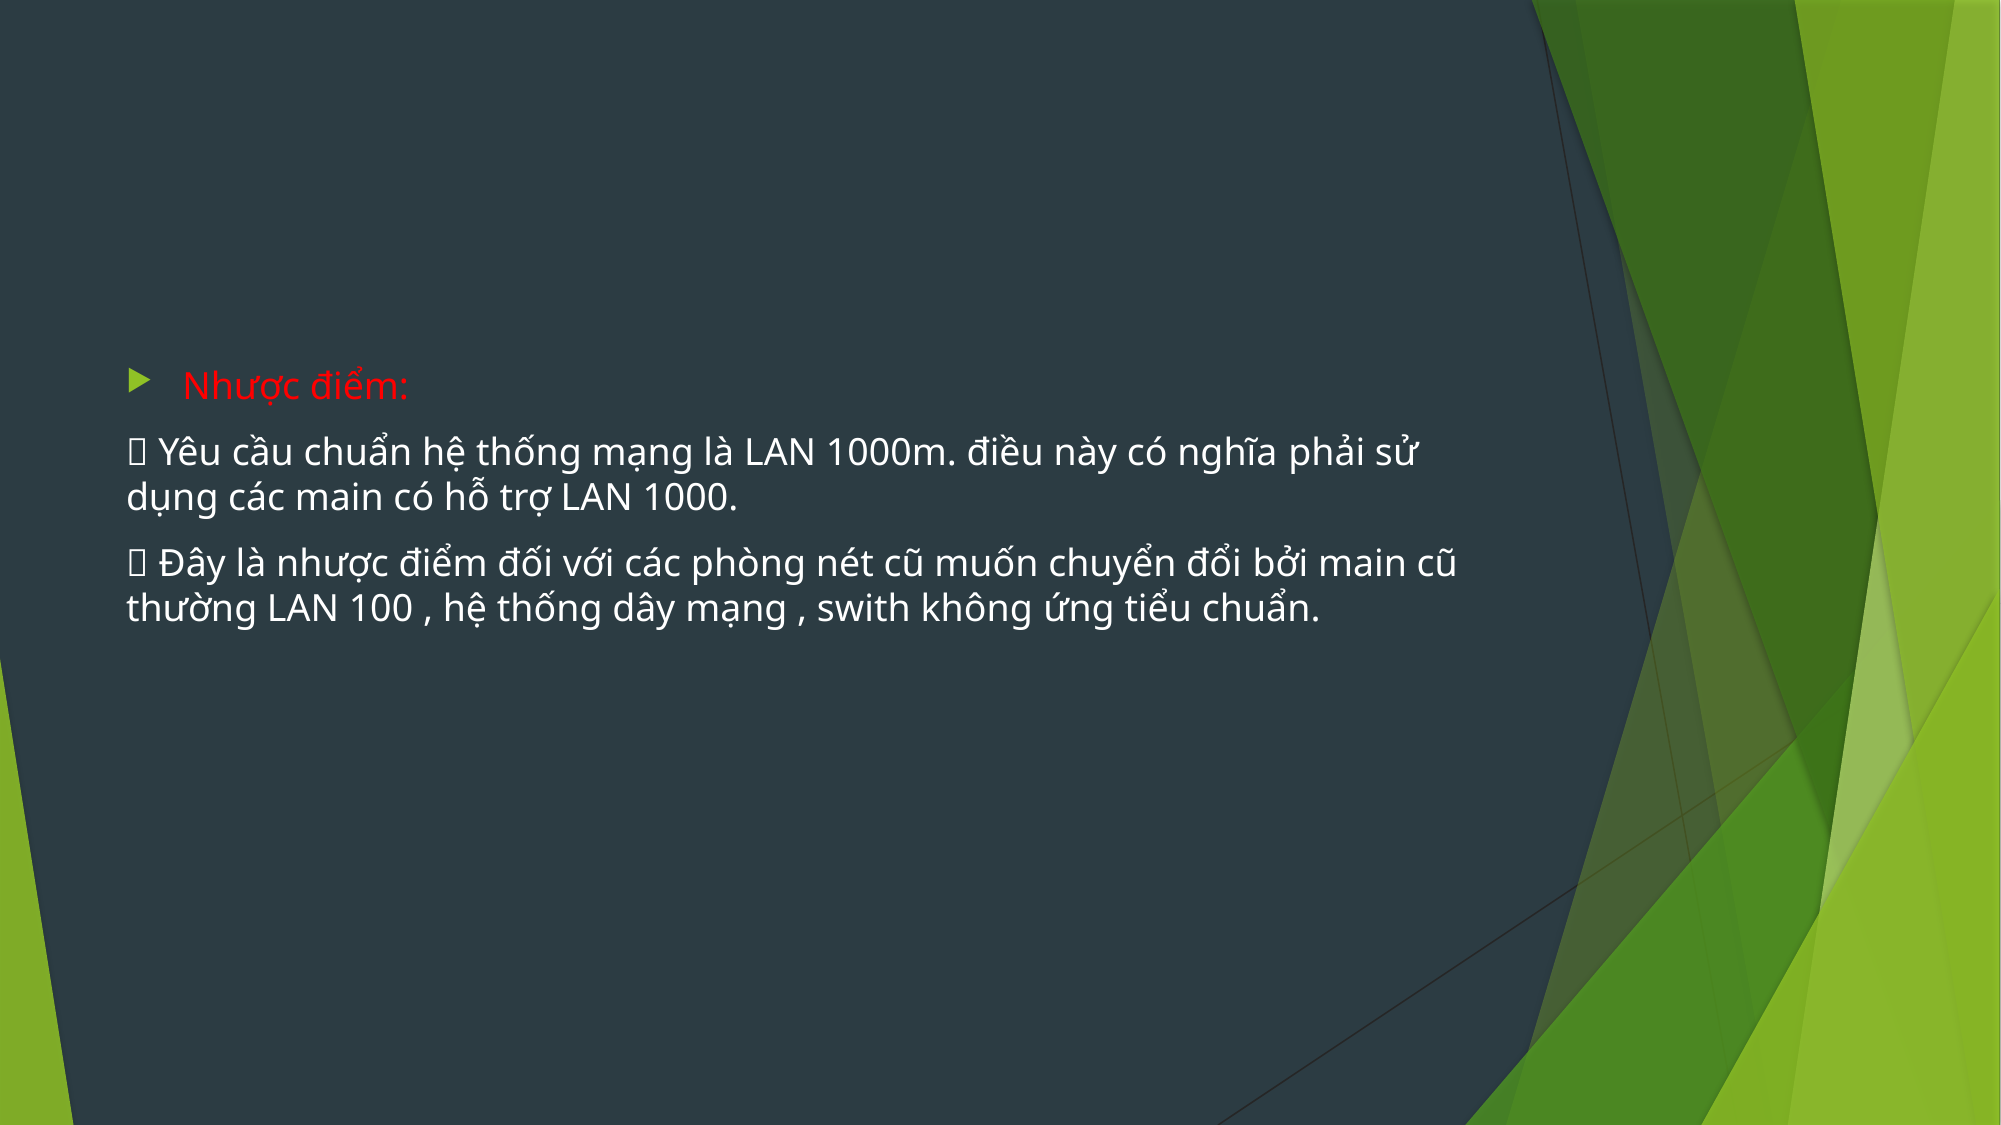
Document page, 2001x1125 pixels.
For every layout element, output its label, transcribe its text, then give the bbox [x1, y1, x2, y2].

list Nhược điểm:  Yêu cầu chuẩn hệ thống mạng là LAN 1000m. điều này có nghĩa phải sử dụng các main có hỗ trợ LAN 1000.  Đây là nhược điểm đối với các phòng nét cũ muốn chuyển đổi bởi main cũ thường LAN 100 , hệ thống dây mạng , swith không ứng tiểu chuẩn. [111, 354, 1522, 992]
